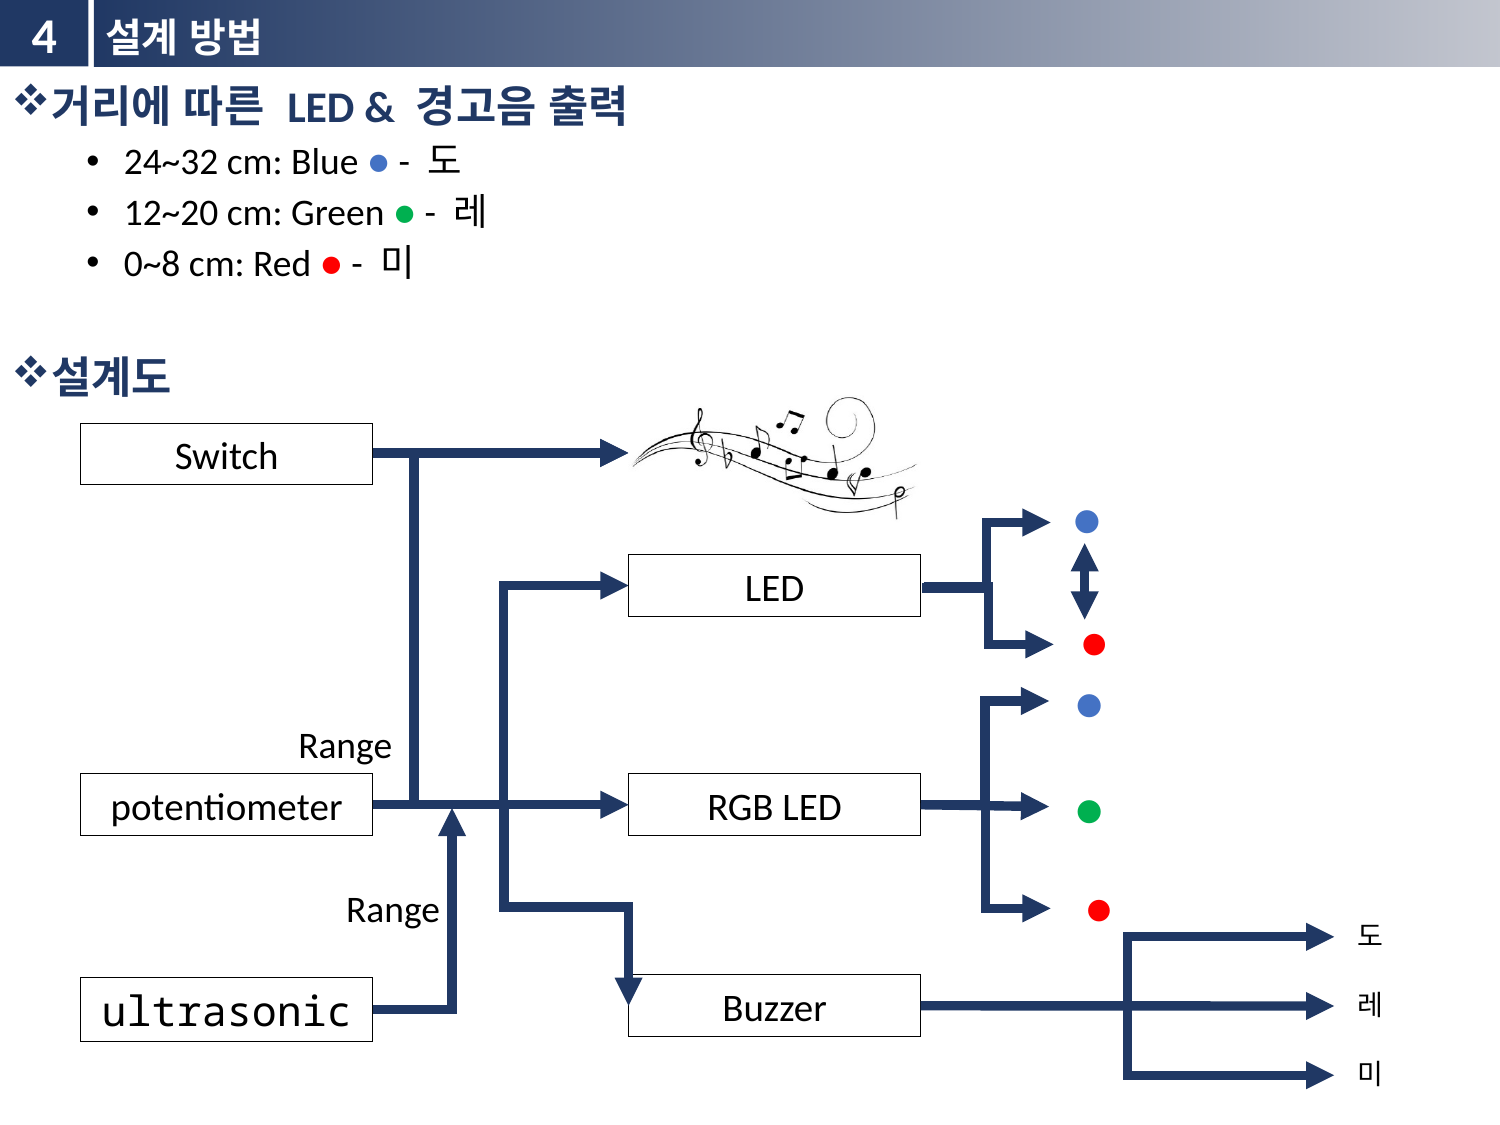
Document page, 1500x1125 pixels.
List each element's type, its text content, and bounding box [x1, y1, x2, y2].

text_box Switch [80, 423, 373, 485]
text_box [923, 586, 1054, 645]
text_box LED [697, 554, 921, 617]
text_box 4 [0, 0, 89, 67]
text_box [437, 736, 694, 777]
picture [628, 378, 923, 528]
text_box ● [1065, 604, 1124, 663]
text_box 거리에 따른 LED & 경고음 출력 24~32 cm: Blue ● - 도 12~20 cm: Green ● - 레 0~8 cm: Red ● - 미 설계도 [0, 78, 1500, 857]
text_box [922, 522, 1051, 588]
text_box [345, 521, 697, 736]
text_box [80, 663, 1408, 1102]
text_box 설계 방법 [93, 0, 1500, 67]
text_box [372, 807, 452, 1010]
text_box ● [1057, 478, 1117, 554]
